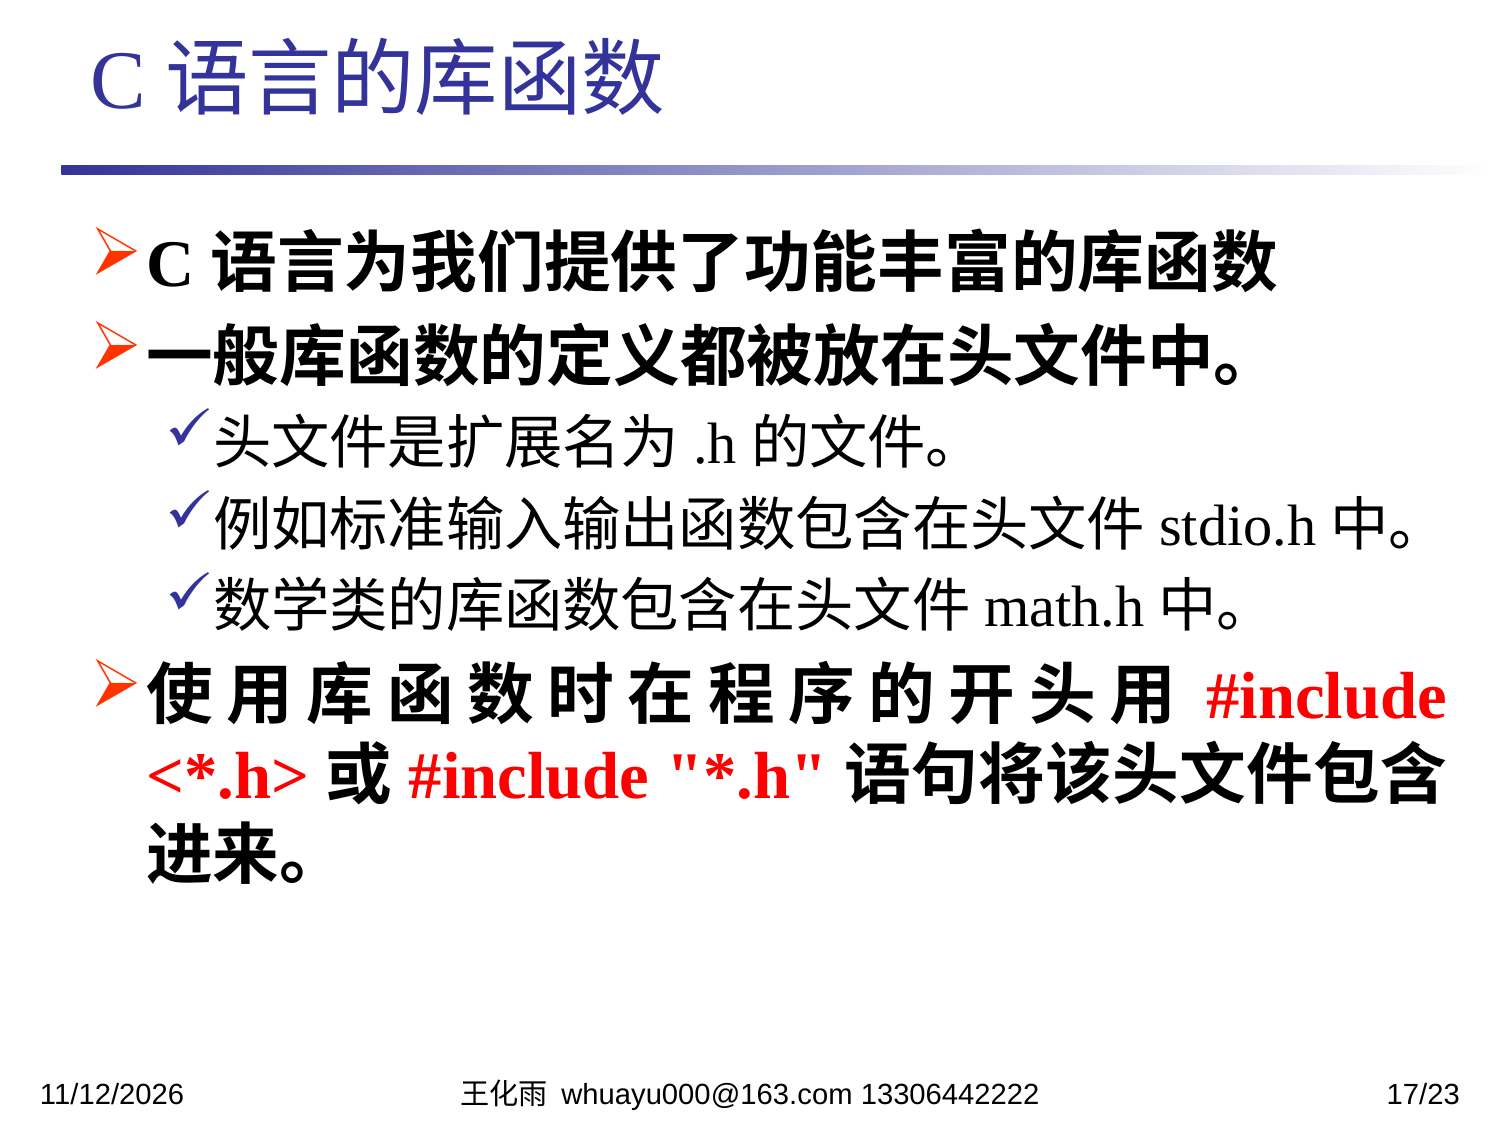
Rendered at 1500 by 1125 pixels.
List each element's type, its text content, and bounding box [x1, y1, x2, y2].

footer 王化雨 whuayu000@163.com 13306442222 [387, 1074, 1113, 1103]
title C语言的库函数 [75, 24, 1475, 125]
list C语言为我们提供了功能丰富的库函数 一般库函数的定义都被放在头文件中。 头文件是扩展名为.h的文件。 例如标准输入输出函数包含在头文件stdio.h中。 数学类的库函数包含在头文件math.h中。 使用库函数时在程序的开头用#include <*.h>或#include "*.h"语句将该头文件包含进来。 [75, 212, 1463, 1050]
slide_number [24, 1074, 376, 1103]
slide_number 17/23 [1187, 1074, 1476, 1103]
